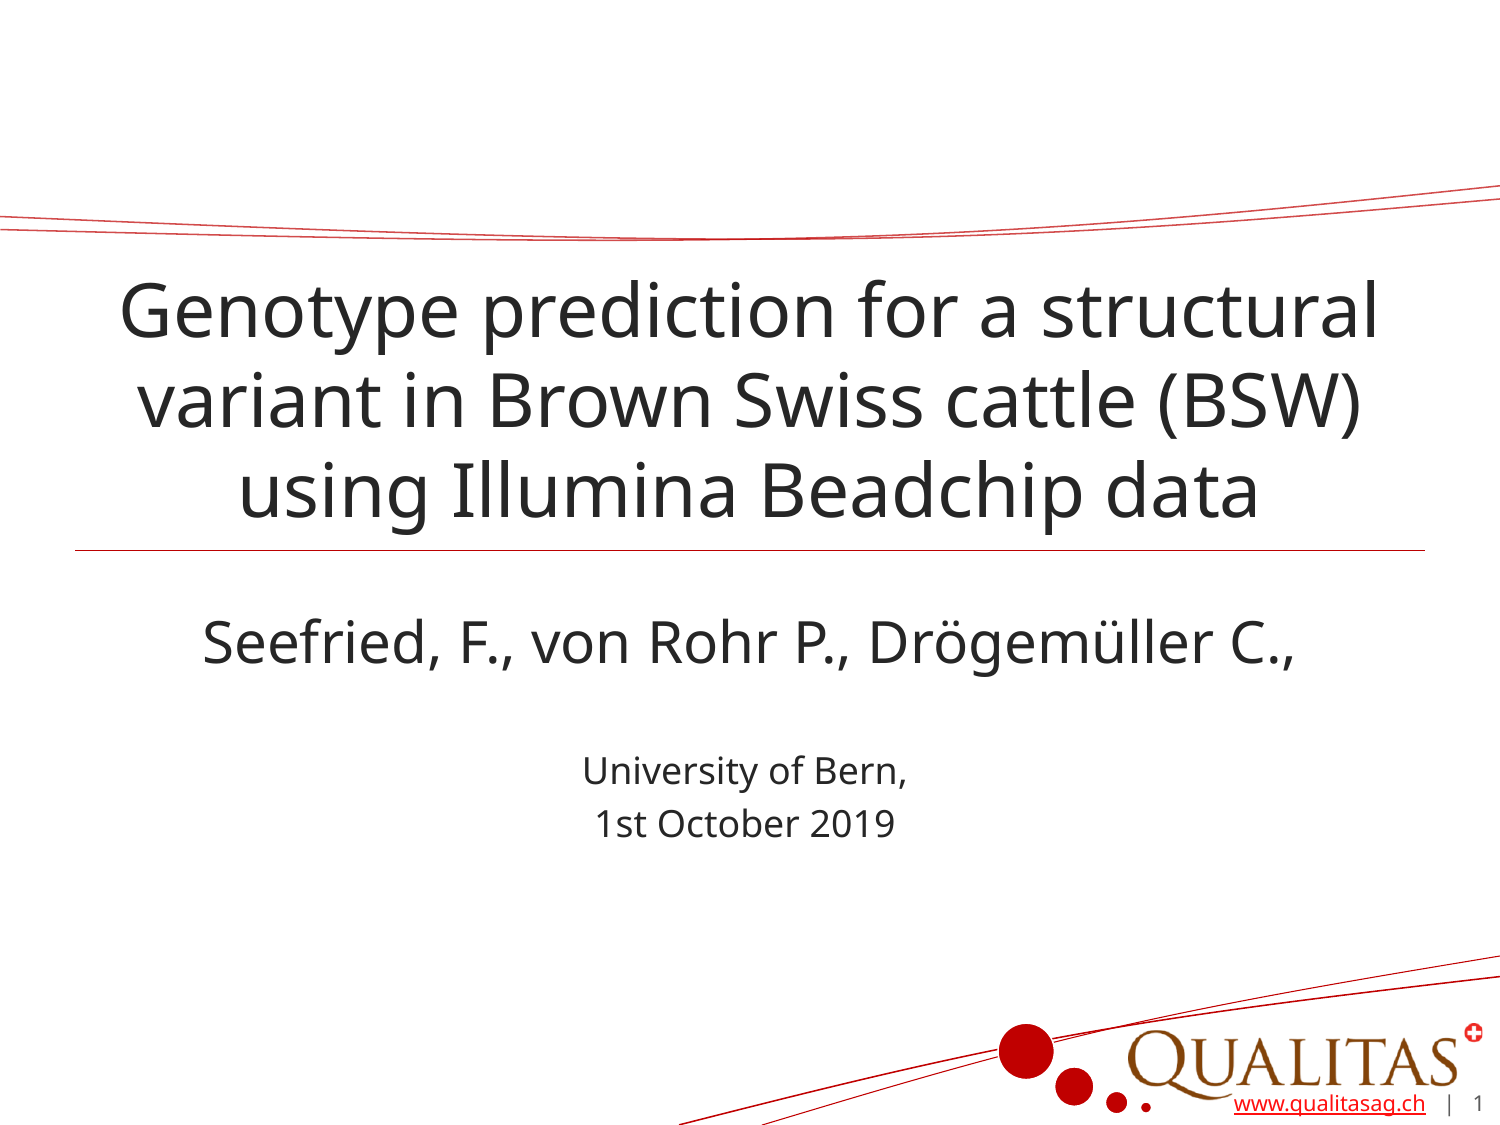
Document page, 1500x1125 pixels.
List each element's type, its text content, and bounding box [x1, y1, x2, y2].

title Genotype prediction for a structural variant in Brown Swiss cattle (BSW) using Illumina Beadchip data [75, 255, 1425, 468]
list University of Bern, 1st October 2019 [75, 739, 1425, 949]
list Seefried, F., von Rohr P., Drögemüller C., [75, 597, 1425, 693]
picture [1128, 1023, 1483, 1104]
